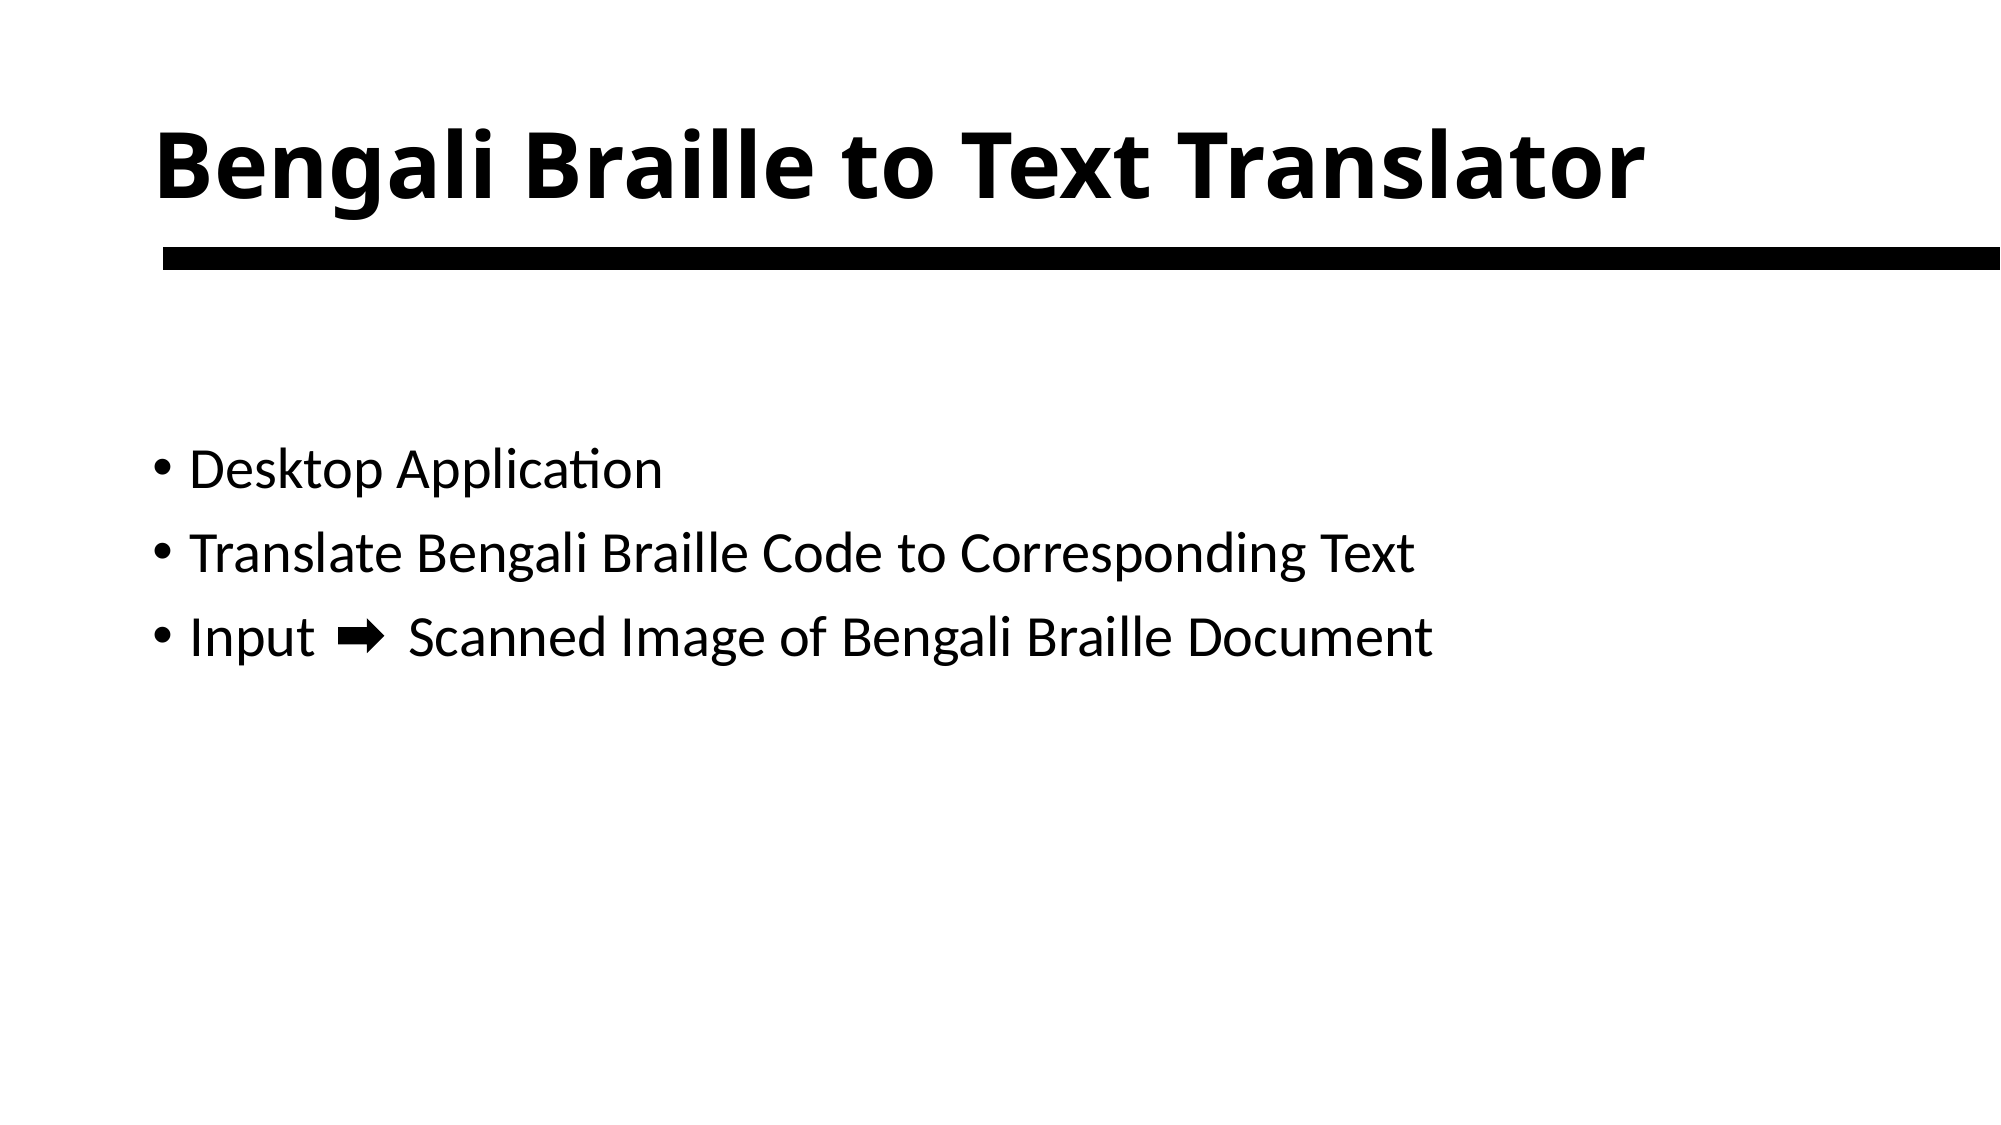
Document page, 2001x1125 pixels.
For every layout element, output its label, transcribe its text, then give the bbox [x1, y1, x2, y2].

text_box [163, 247, 2000, 270]
list Desktop Application Translate Bengali Braille Code to Corresponding Text Input Scanned Image of Bengali Braille Document [137, 430, 1863, 1014]
title Bengali Braille to Text Translator [137, 59, 1863, 278]
text_box [338, 618, 385, 654]
